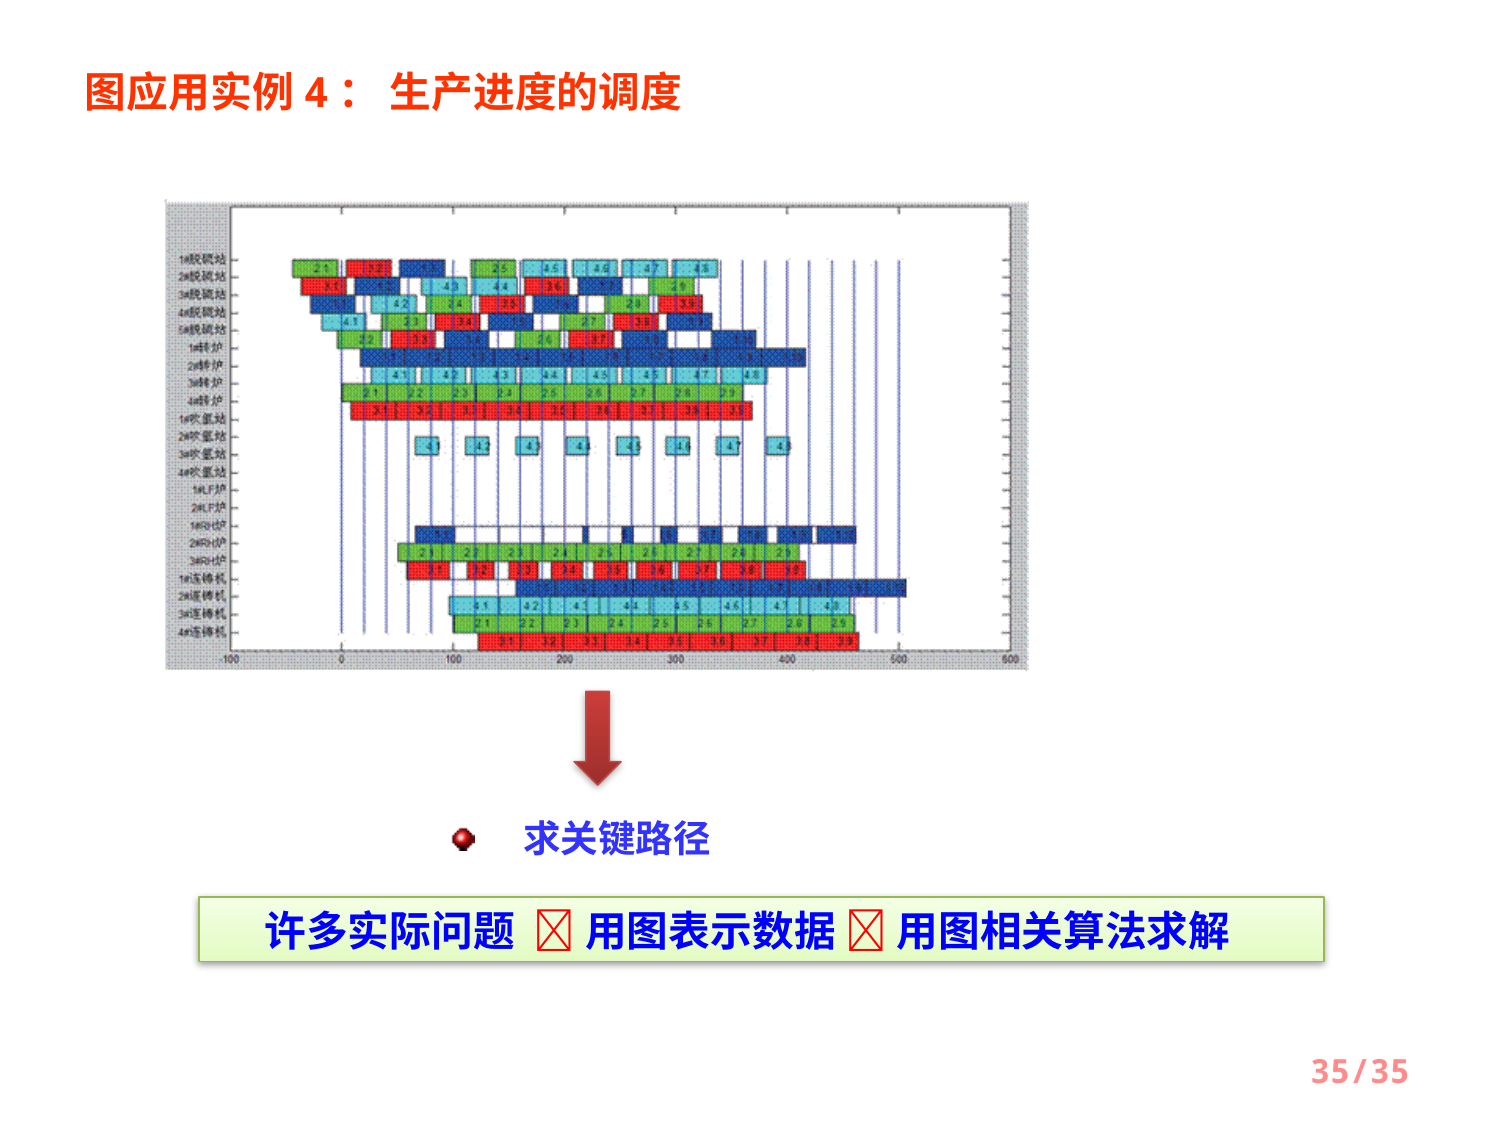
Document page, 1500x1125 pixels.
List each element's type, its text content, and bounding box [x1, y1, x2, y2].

picture [163, 198, 1029, 673]
text_box 图应用实例4： 生产进度的调度 [70, 58, 938, 124]
slide_number 35/35 [1074, 1042, 1425, 1103]
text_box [433, 691, 809, 861]
text_box 许多实际问题  用图表示数据  用图相关算法求解 [198, 896, 1325, 962]
